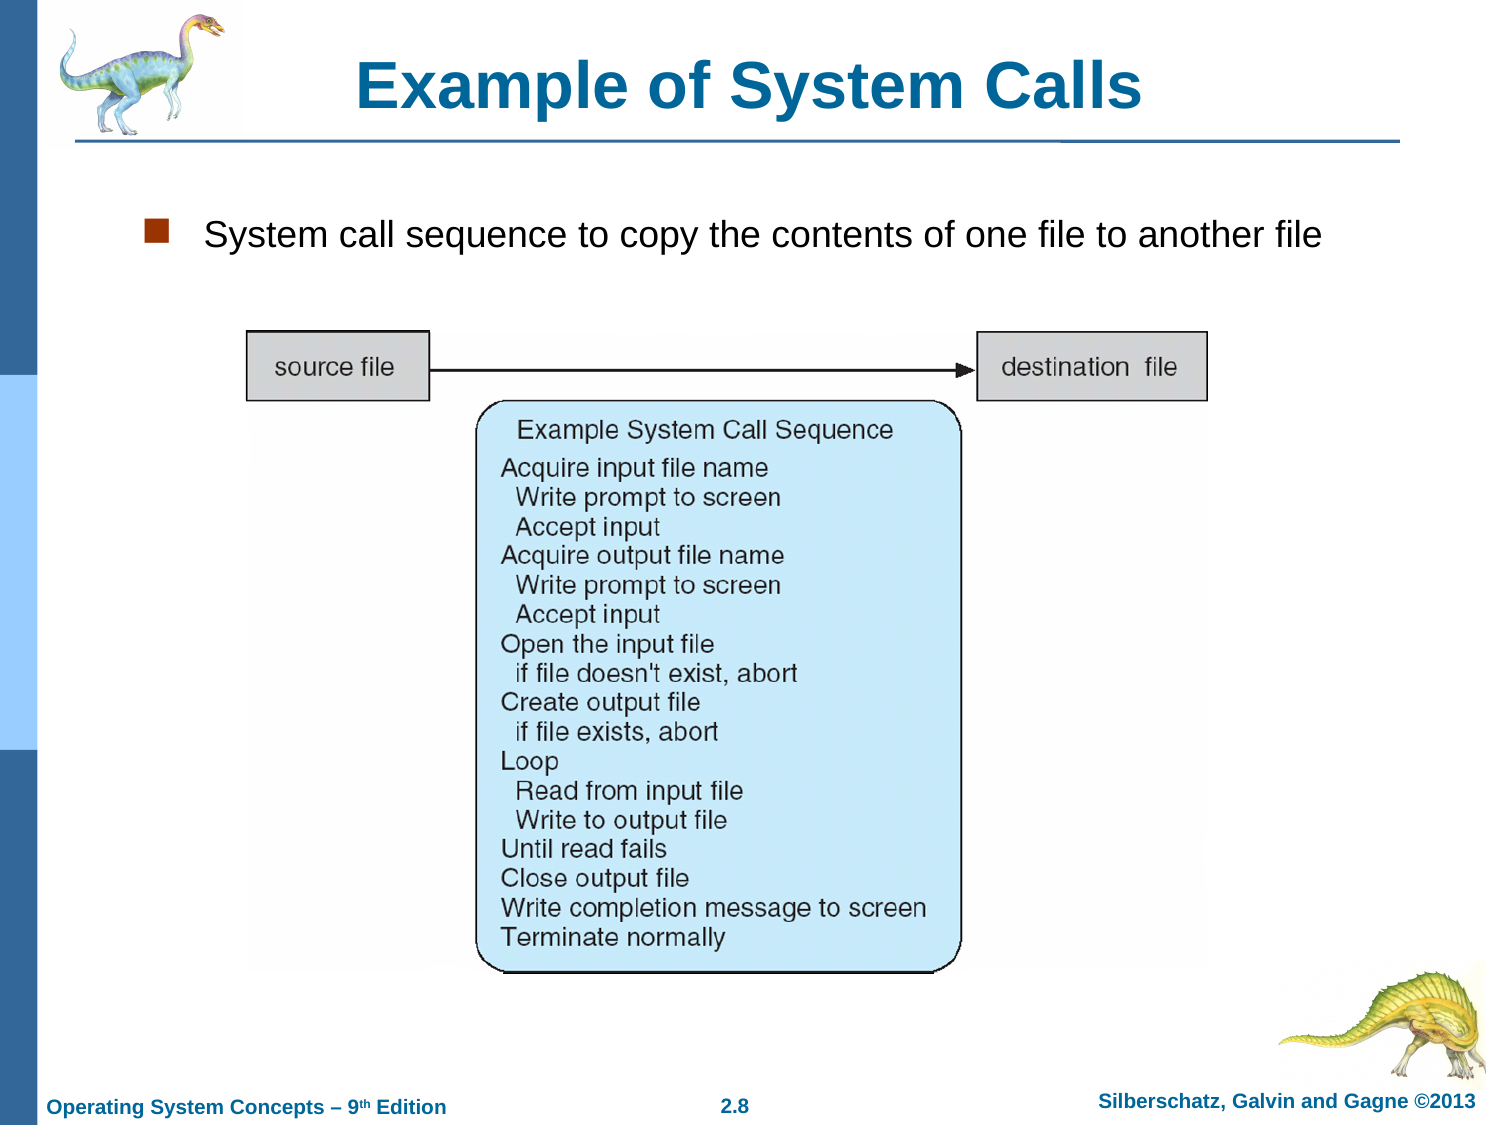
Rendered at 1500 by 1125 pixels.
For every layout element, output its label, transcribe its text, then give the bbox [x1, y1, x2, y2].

title Example of System Calls [74, 34, 1426, 130]
list System call sequence to copy the contents of one file to another file [132, 202, 1483, 946]
picture [46, 0, 243, 149]
picture [239, 322, 1214, 982]
picture [1275, 959, 1486, 1090]
